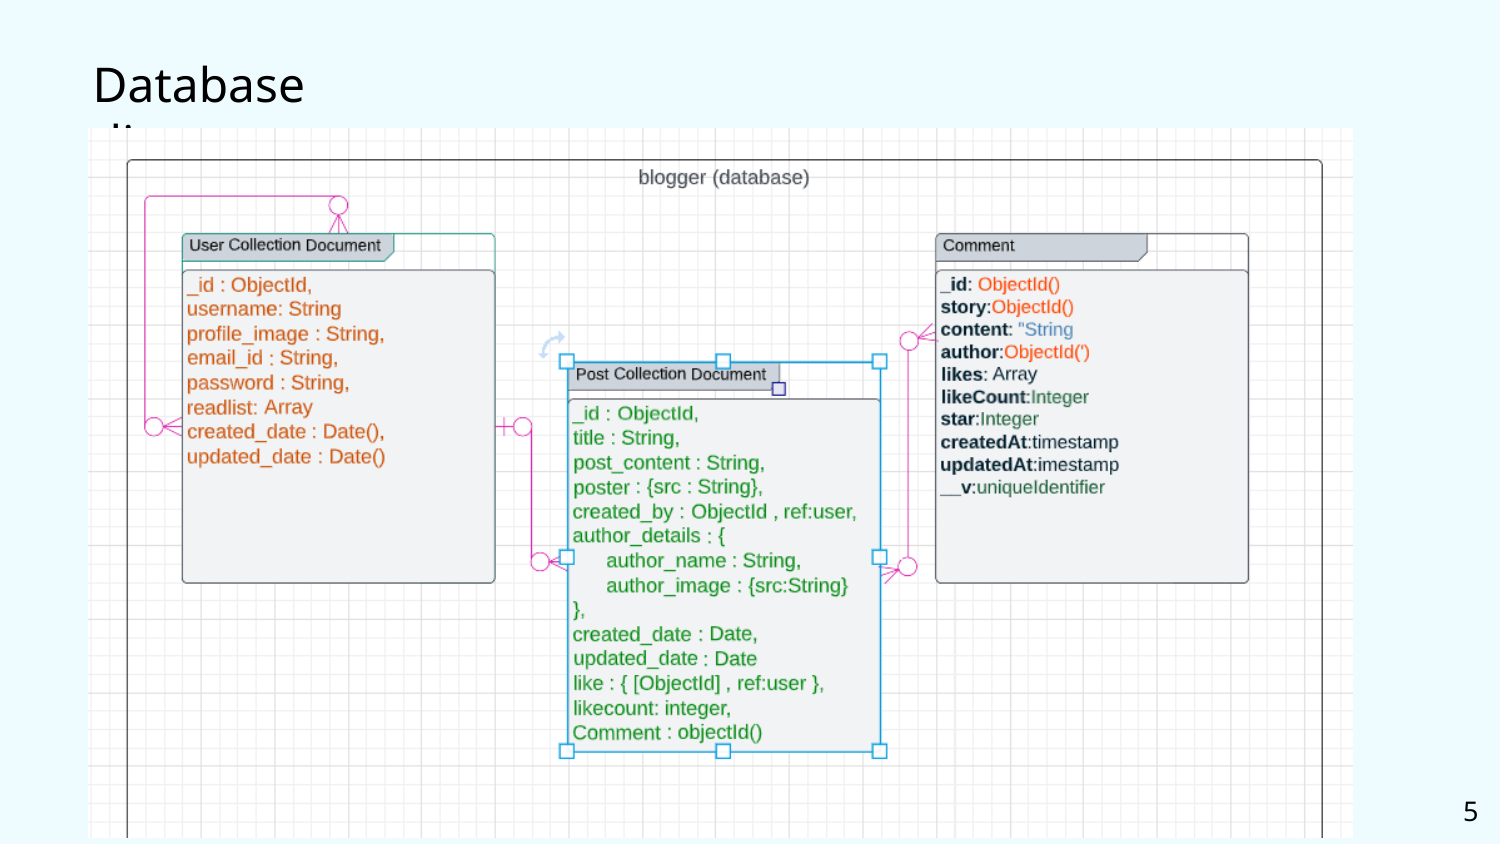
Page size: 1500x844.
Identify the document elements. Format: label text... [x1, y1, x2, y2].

picture [88, 128, 1353, 838]
slide_number 5 [1403, 779, 1494, 844]
text_box Database diagram [77, 39, 440, 185]
